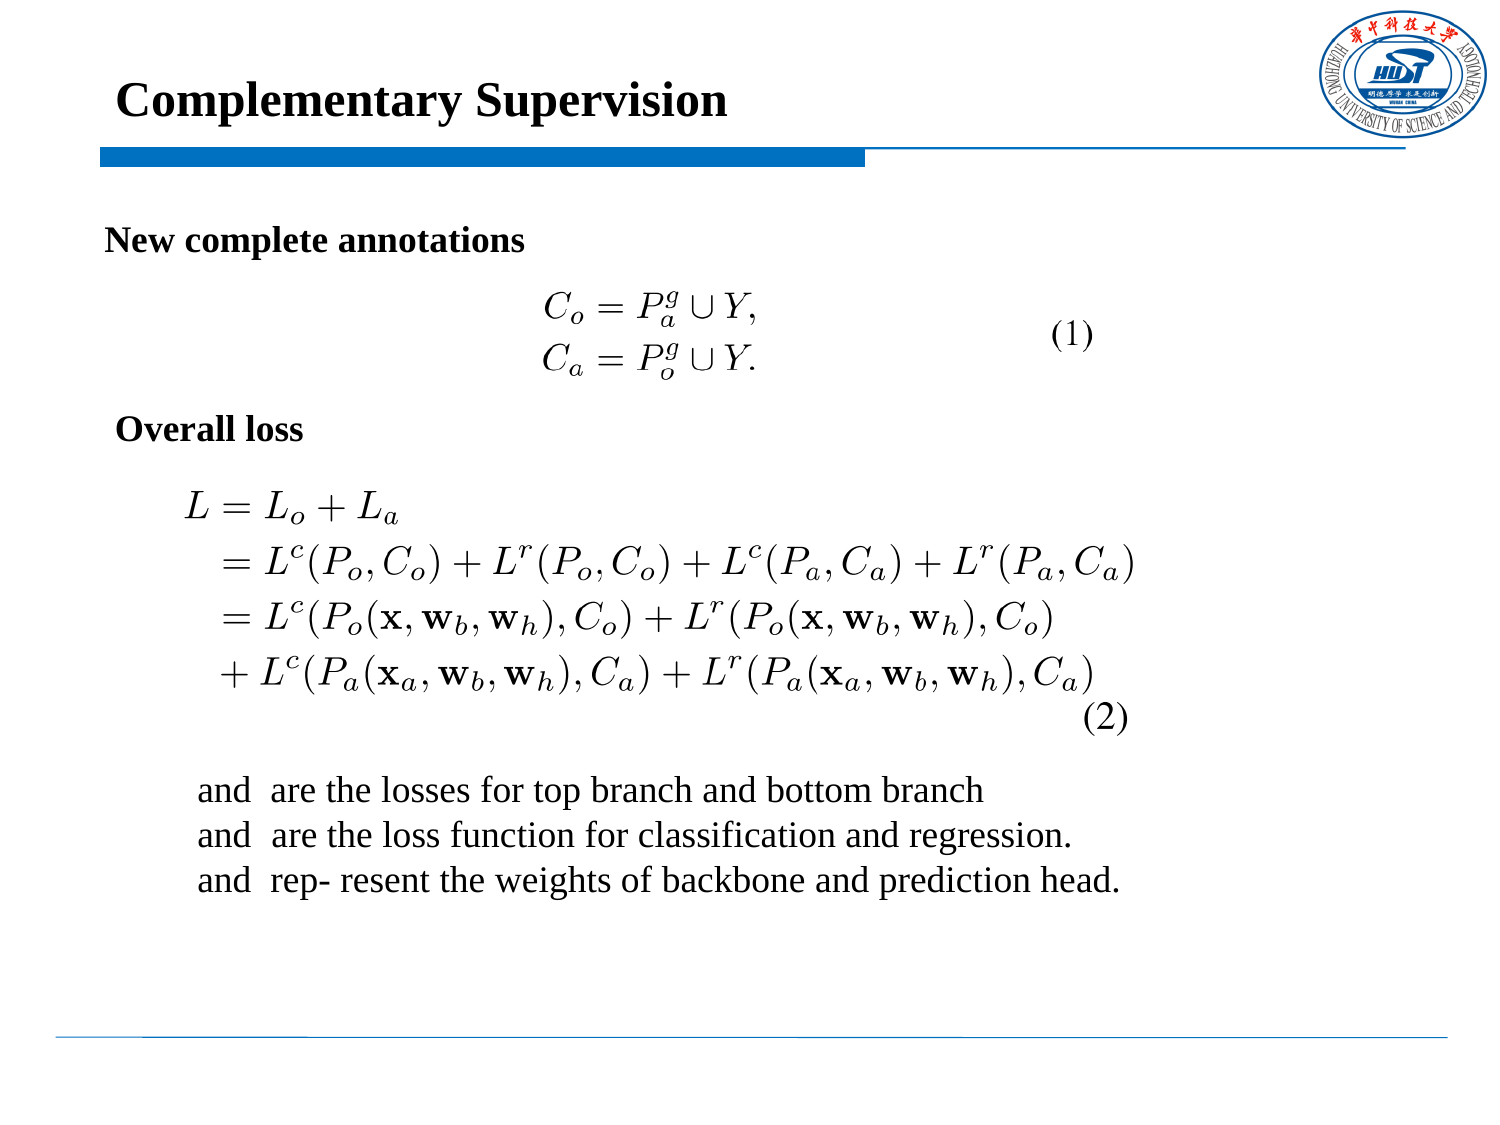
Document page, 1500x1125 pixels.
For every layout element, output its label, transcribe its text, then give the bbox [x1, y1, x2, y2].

text_box New complete annotations [89, 185, 1411, 376]
text_box Overall loss [100, 374, 1421, 497]
picture [210, 280, 1100, 385]
picture [173, 476, 1138, 740]
picture [1316, 7, 1490, 141]
title Complementary Supervision [100, 33, 1332, 168]
